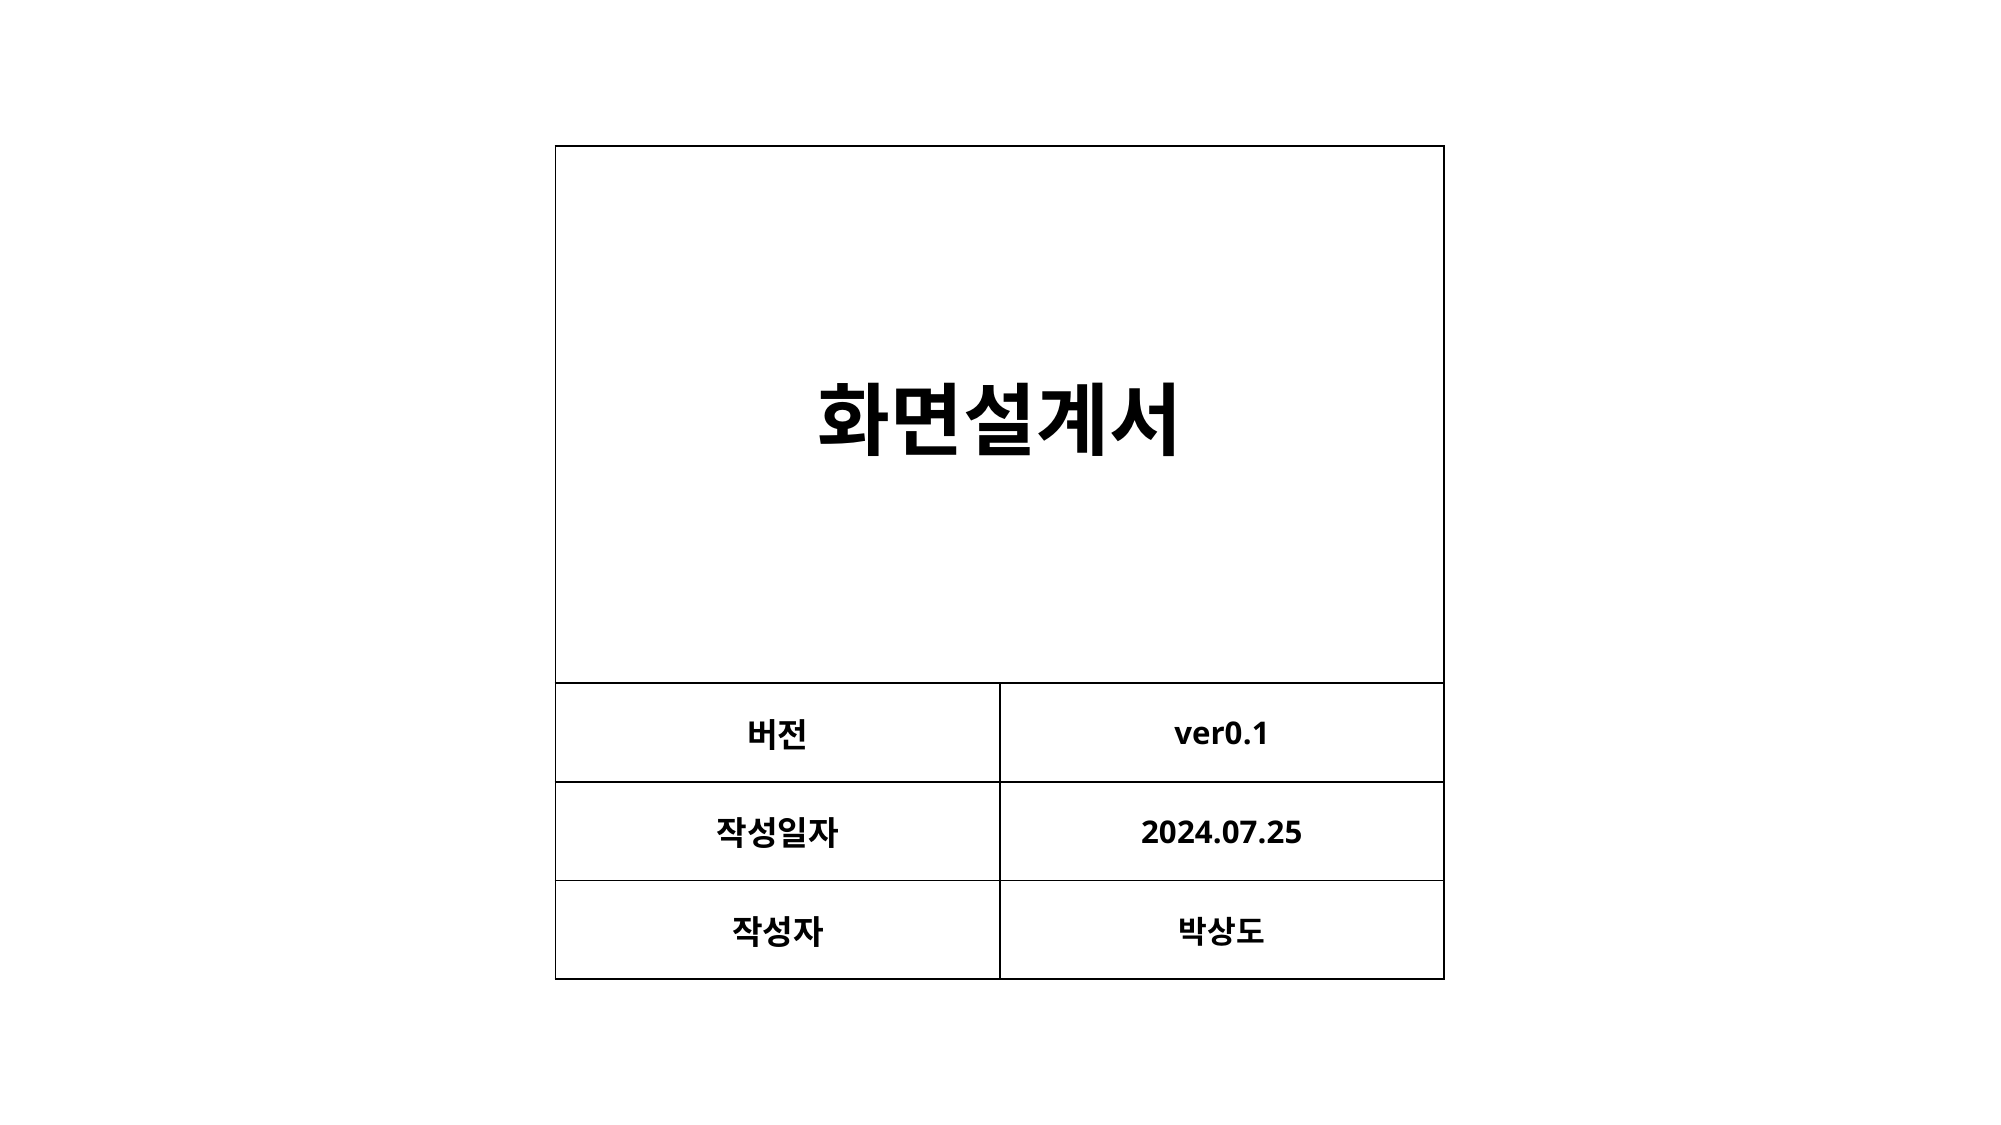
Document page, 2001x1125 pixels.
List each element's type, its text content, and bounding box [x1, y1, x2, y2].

table_cell 박상도 [1001, 881, 1443, 978]
table_cell 2024.07.25 [1001, 783, 1443, 880]
table_cell 작성일자 [556, 783, 999, 880]
table_header 화면설계서 [556, 147, 1443, 682]
table_cell ver0.1 [1001, 684, 1443, 781]
table_cell 작성자 [556, 881, 999, 978]
table_cell 버전 [556, 684, 999, 781]
